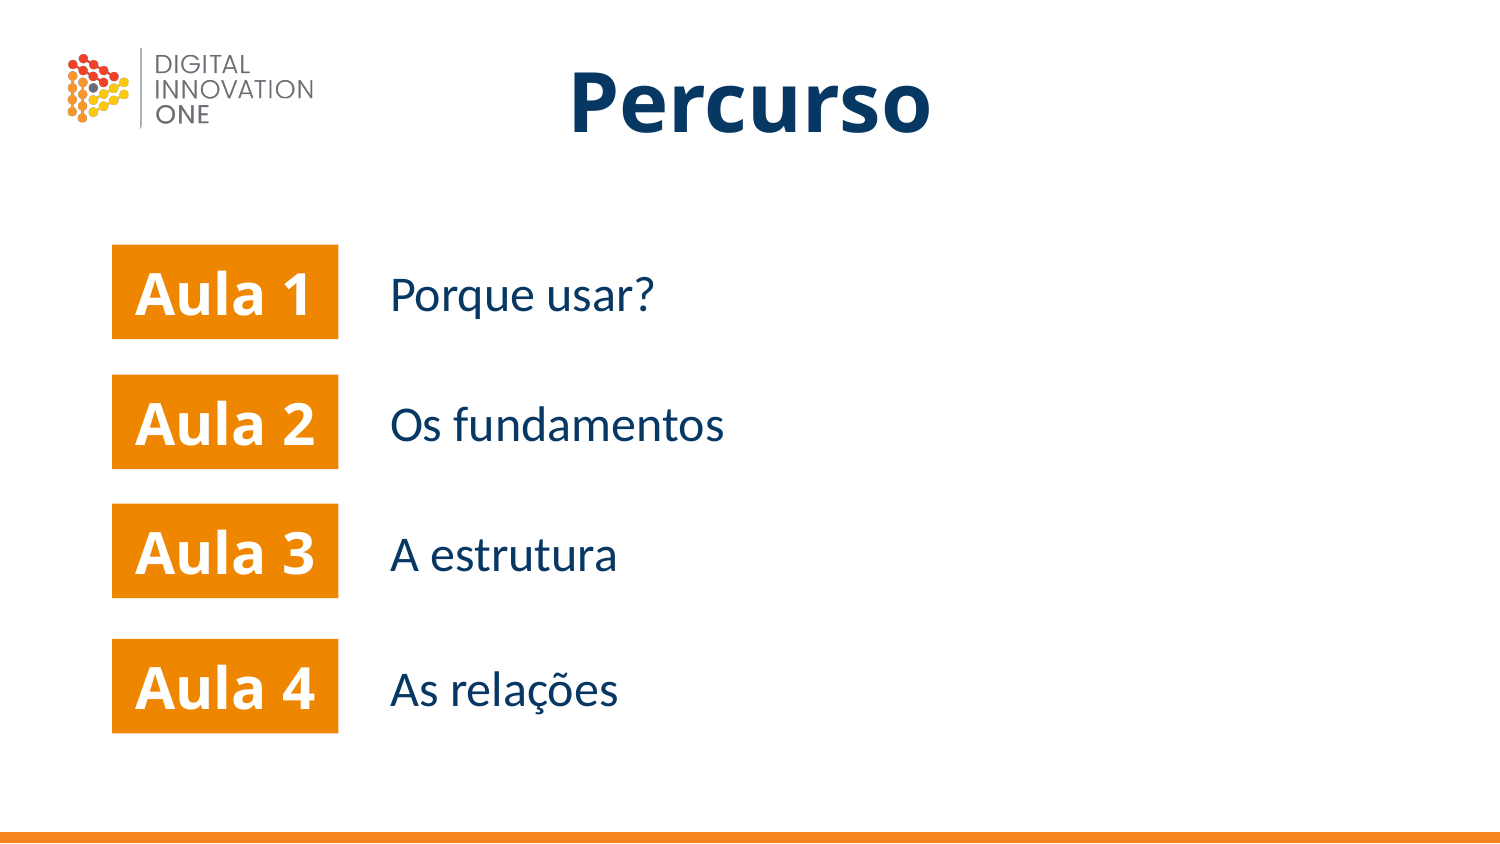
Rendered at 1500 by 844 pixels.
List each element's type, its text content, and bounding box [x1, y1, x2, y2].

text_box A estrutura [375, 513, 1104, 589]
subtitle Percurso [51, 50, 1449, 148]
text_box Aula 4 [112, 638, 339, 734]
text_box Porque usar? [375, 253, 1185, 329]
picture [50, 39, 331, 138]
text_box Aula 2 [112, 374, 339, 470]
text_box As relações [375, 649, 1104, 725]
text_box [0, 832, 1500, 843]
text_box Aula 3 [112, 503, 339, 599]
text_box Os fundamentos [374, 383, 889, 459]
subtitle Aula 1 [112, 244, 339, 340]
